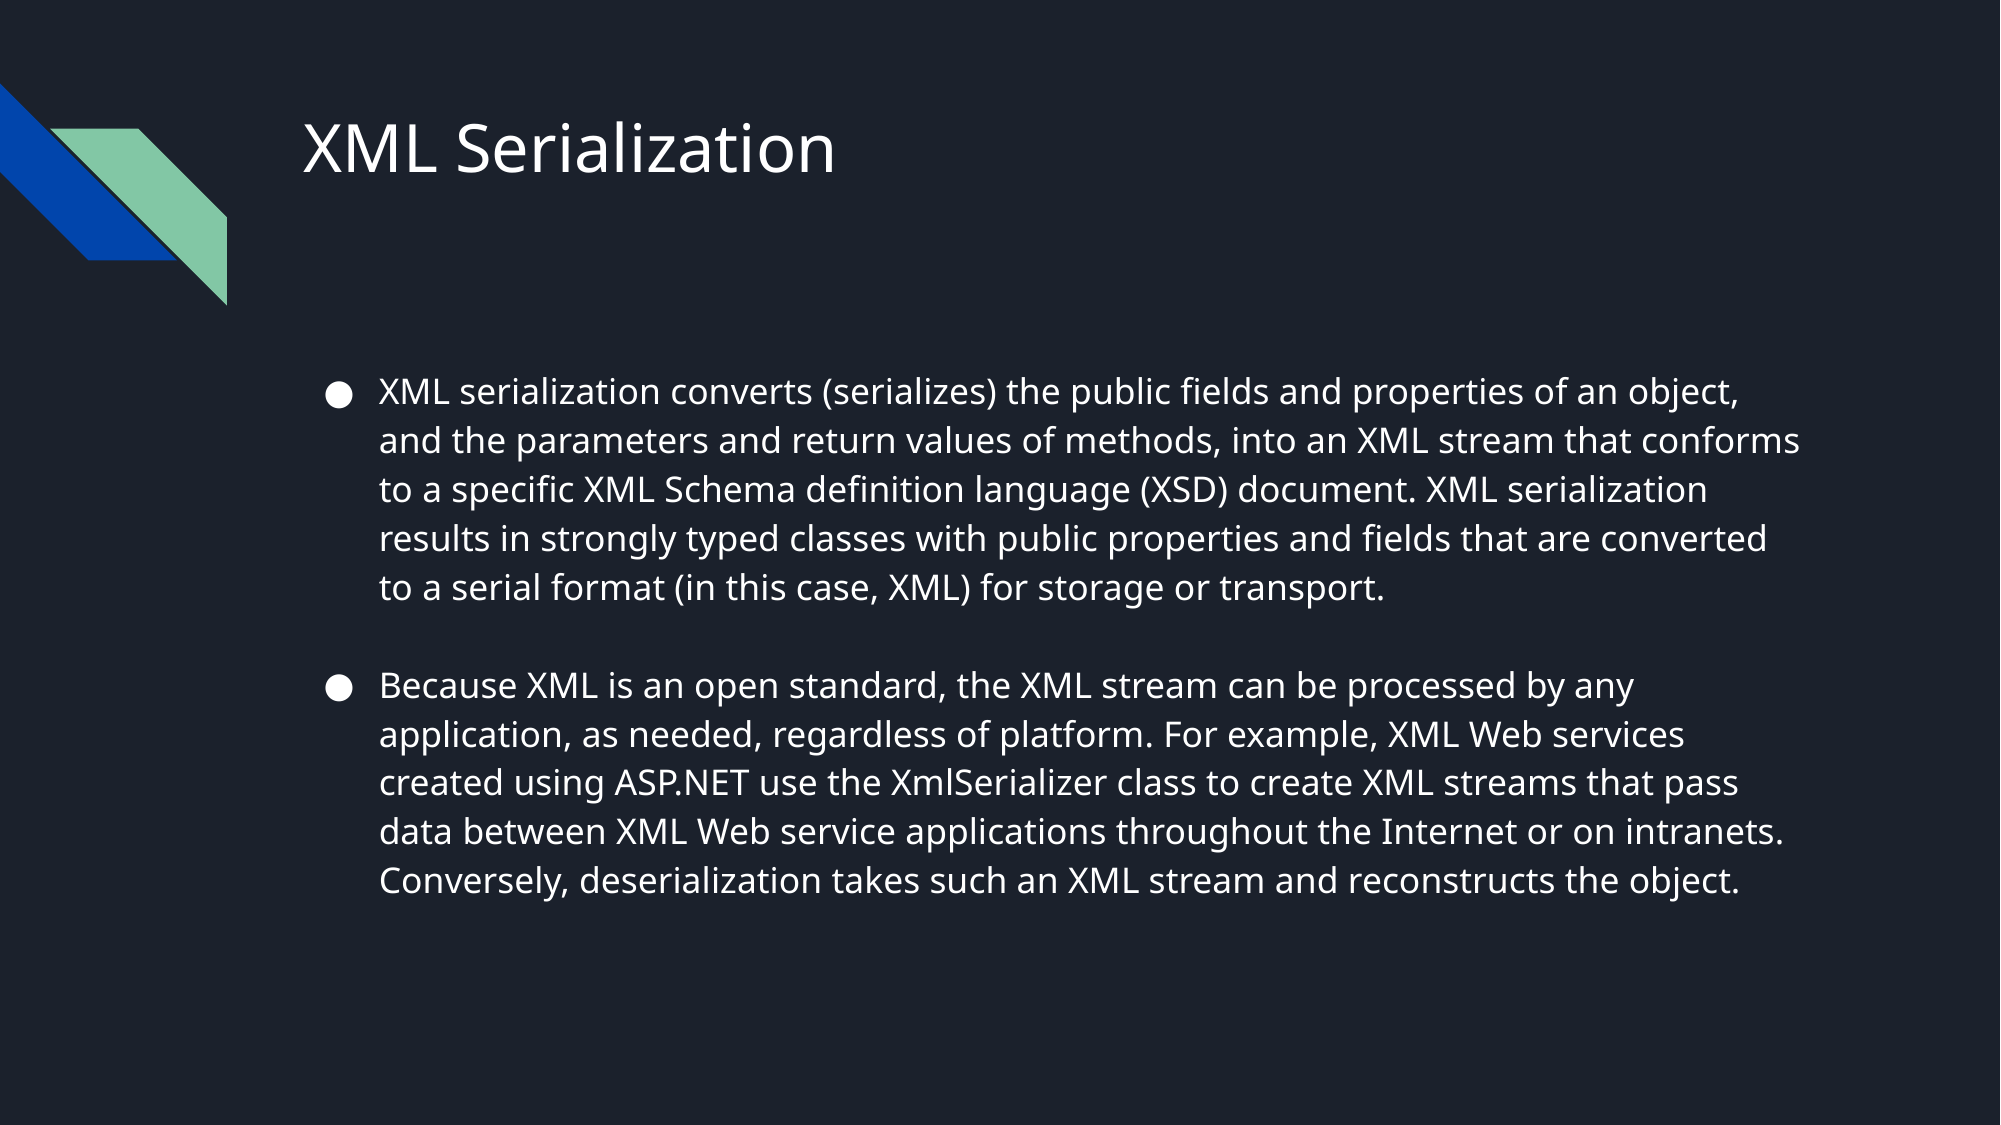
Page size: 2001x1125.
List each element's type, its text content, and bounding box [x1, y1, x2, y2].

list XML serialization converts (serializes) the public fields and properties of an object, and the parameters and return values of methods, into an XML stream that conforms to a specific XML Schema definition language (XSD) document. XML serialization results in strongly typed classes with public properties and fields that are converted to a serial format (in this case, XML) for storage or transport. Because XML is an open standard, the XML stream can be processed by any application, as needed, regardless of platform. For example, XML Web services created using ASP.NET use the XmlSerializer class to create XML streams that pass data between XML Web service applications throughout the Internet or on intranets. Conversely, deserialization takes such an XML stream and reconstructs the object. [283, 342, 1824, 980]
title XML Serialization [283, 86, 1824, 287]
